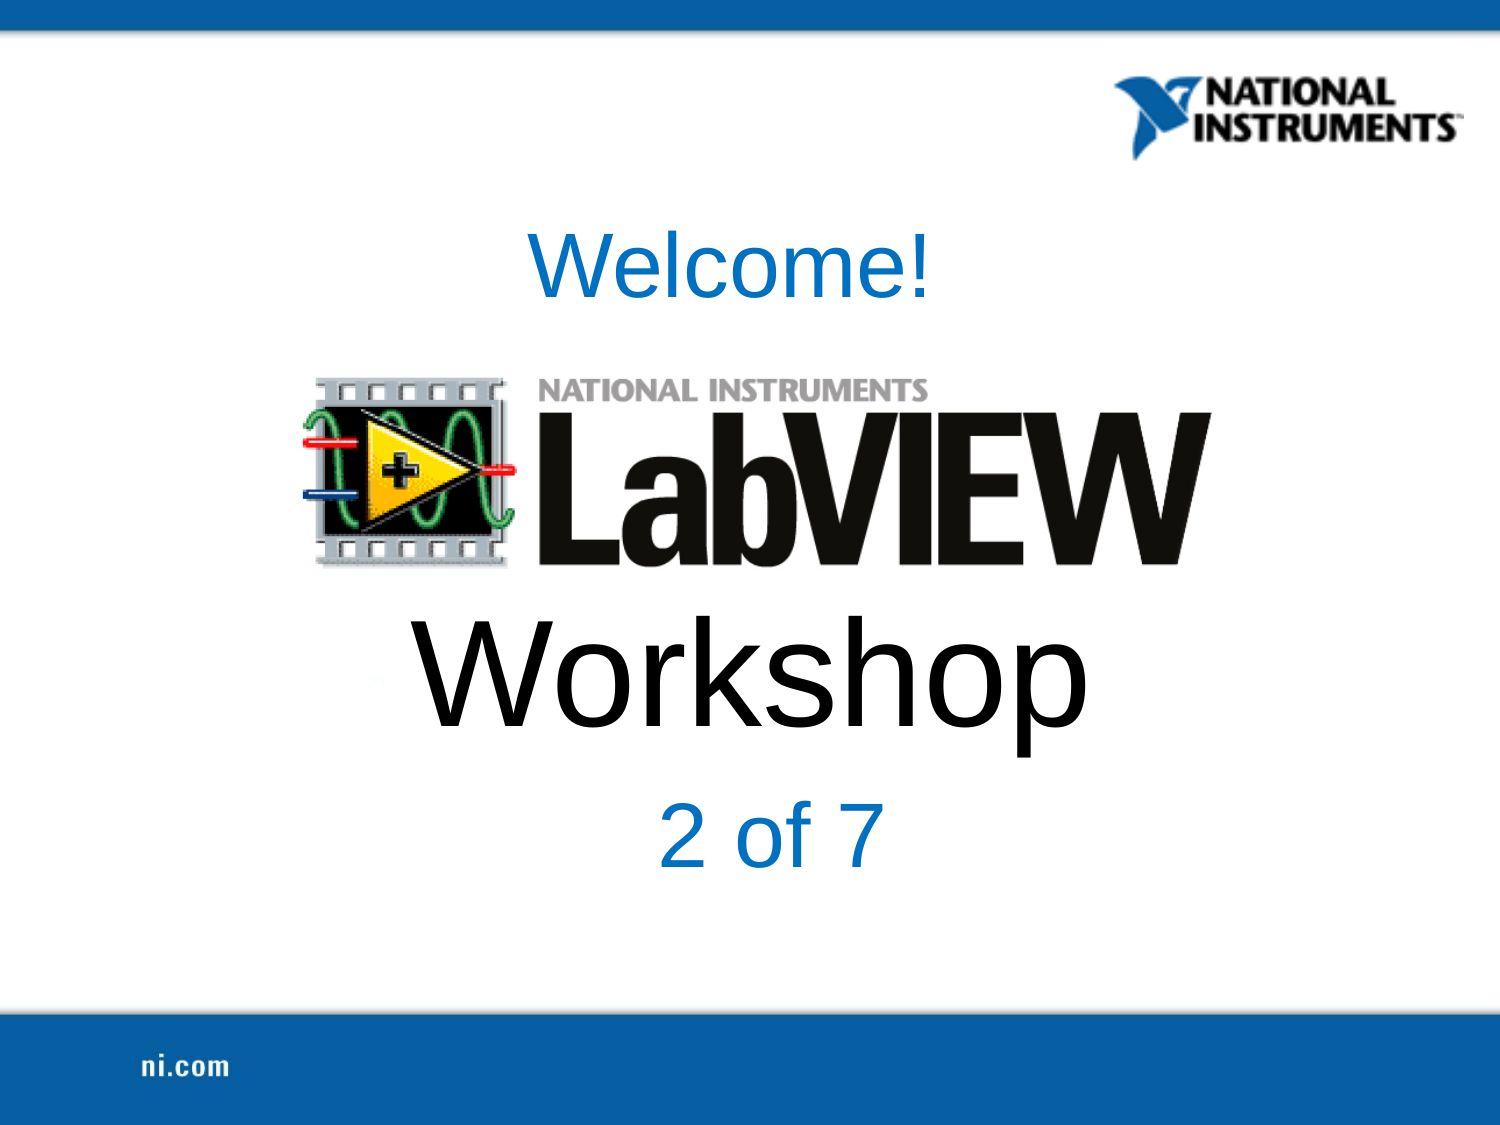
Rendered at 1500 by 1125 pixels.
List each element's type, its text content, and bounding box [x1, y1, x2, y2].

text_box Workshop 2 of 7 [285, 534, 1261, 676]
text_box Welcome! [513, 199, 948, 324]
picture [0, 0, 1500, 1125]
